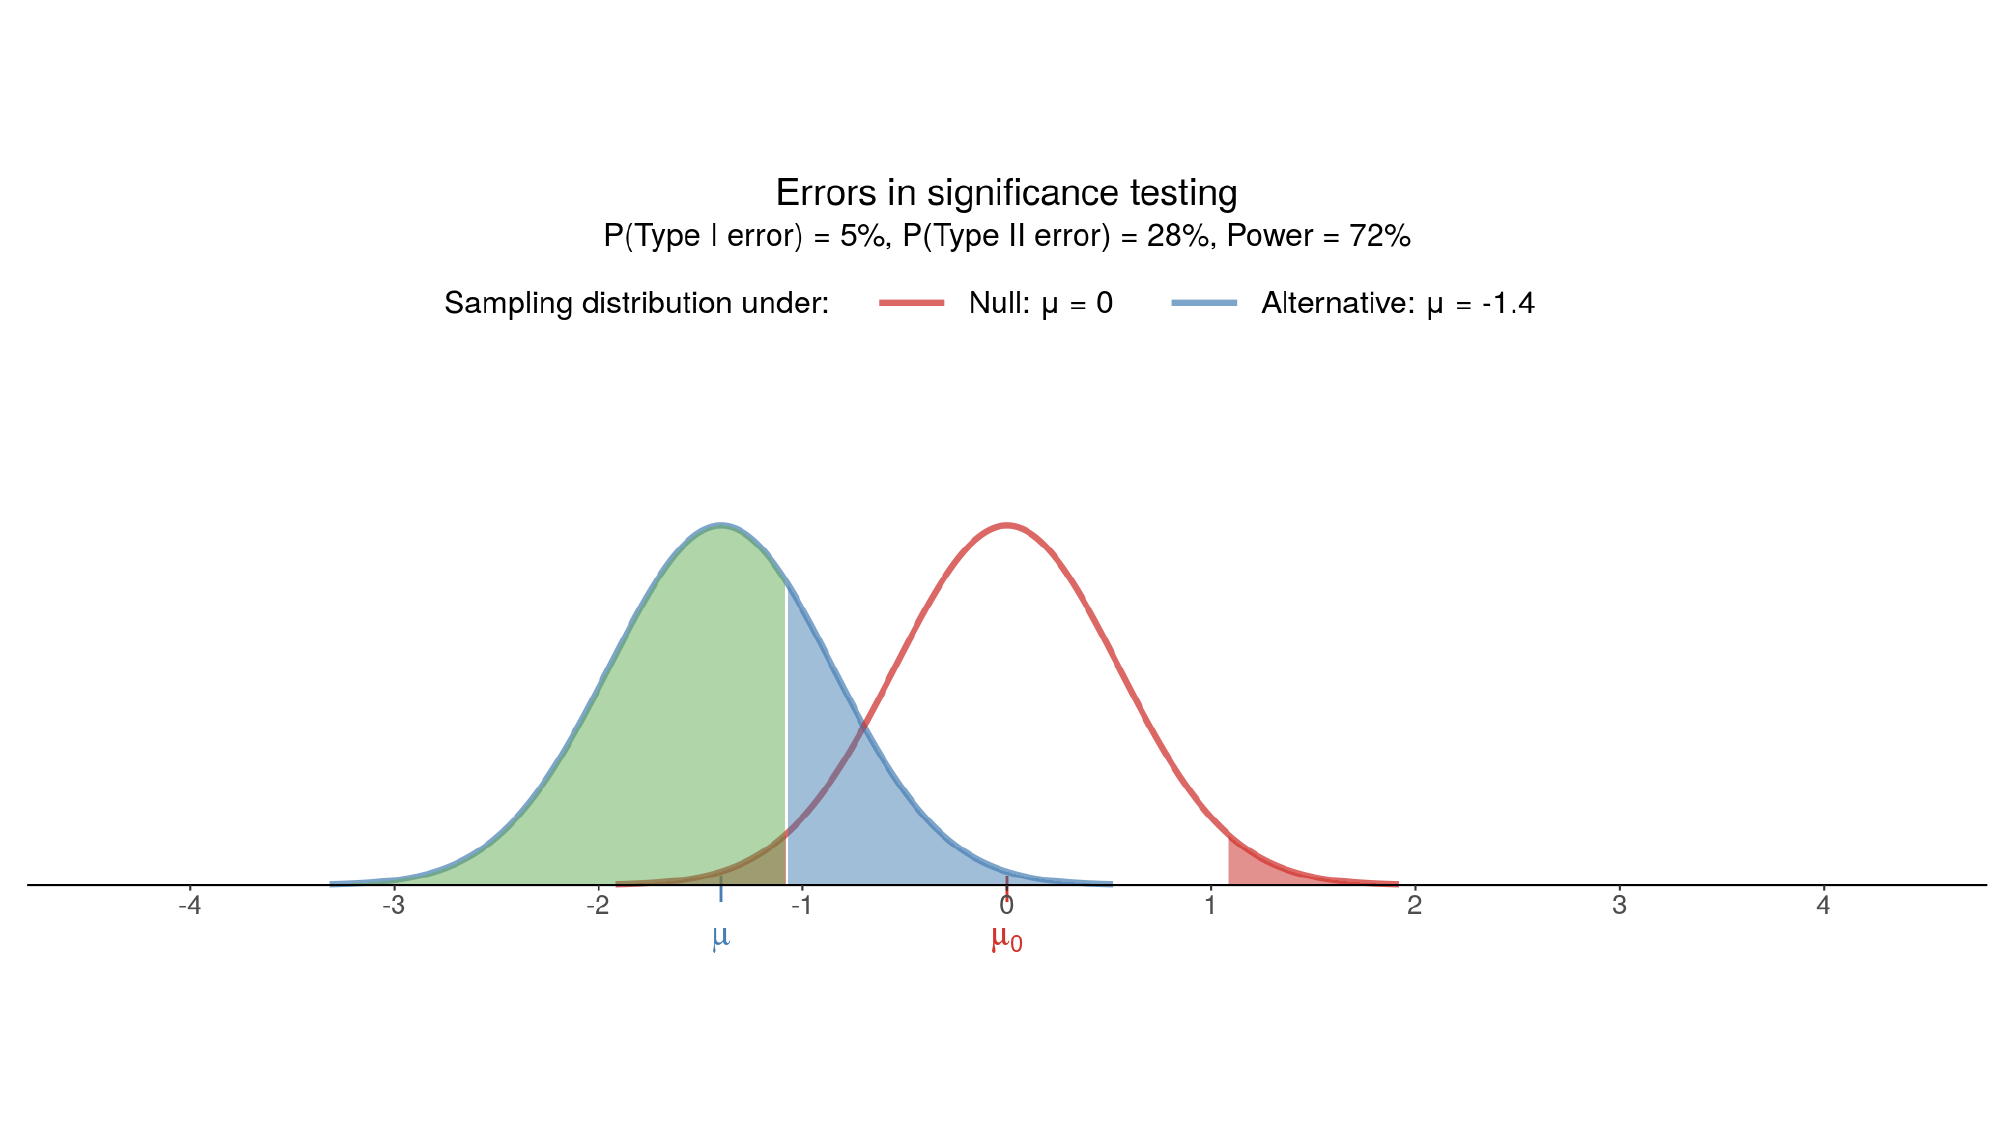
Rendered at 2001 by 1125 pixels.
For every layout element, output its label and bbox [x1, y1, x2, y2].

picture [0, 128, 2000, 997]
